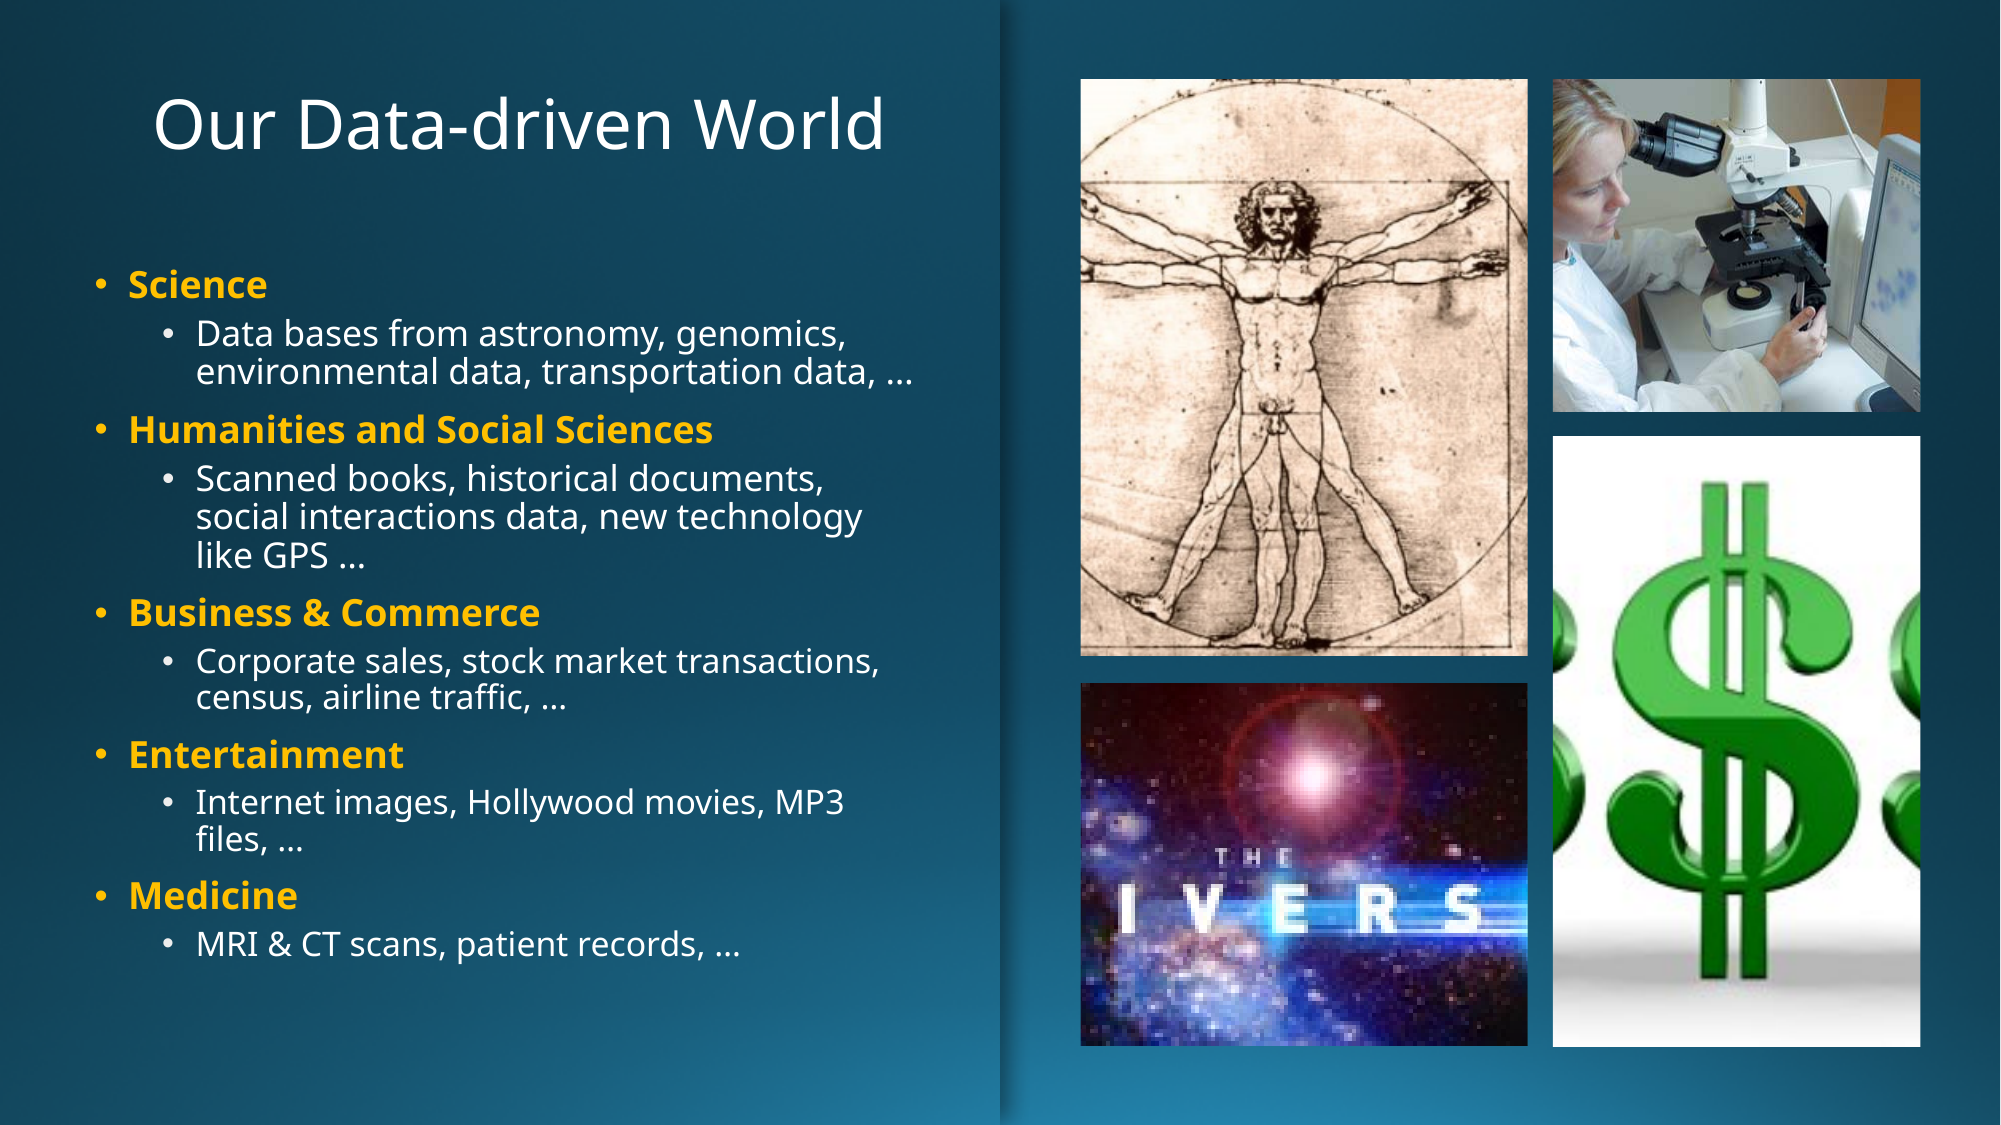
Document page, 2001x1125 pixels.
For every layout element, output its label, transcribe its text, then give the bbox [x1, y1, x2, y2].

text_box [0, 0, 1001, 1125]
list Science Data bases from astronomy, genomics, environmental data, transportation data, … Humanities and Social Sciences Scanned books, historical documents, social interactions data, new technology like GPS … Business & Commerce Corporate sales, stock market transactions, census, airline traffic, … Entertainment Internet images, Hollywood movies, MP3 files, … Medicine MRI & CT scans, patient records, … [79, 258, 934, 1014]
title Our Data-driven World [137, 59, 934, 258]
picture [1001, 0, 2001, 1125]
